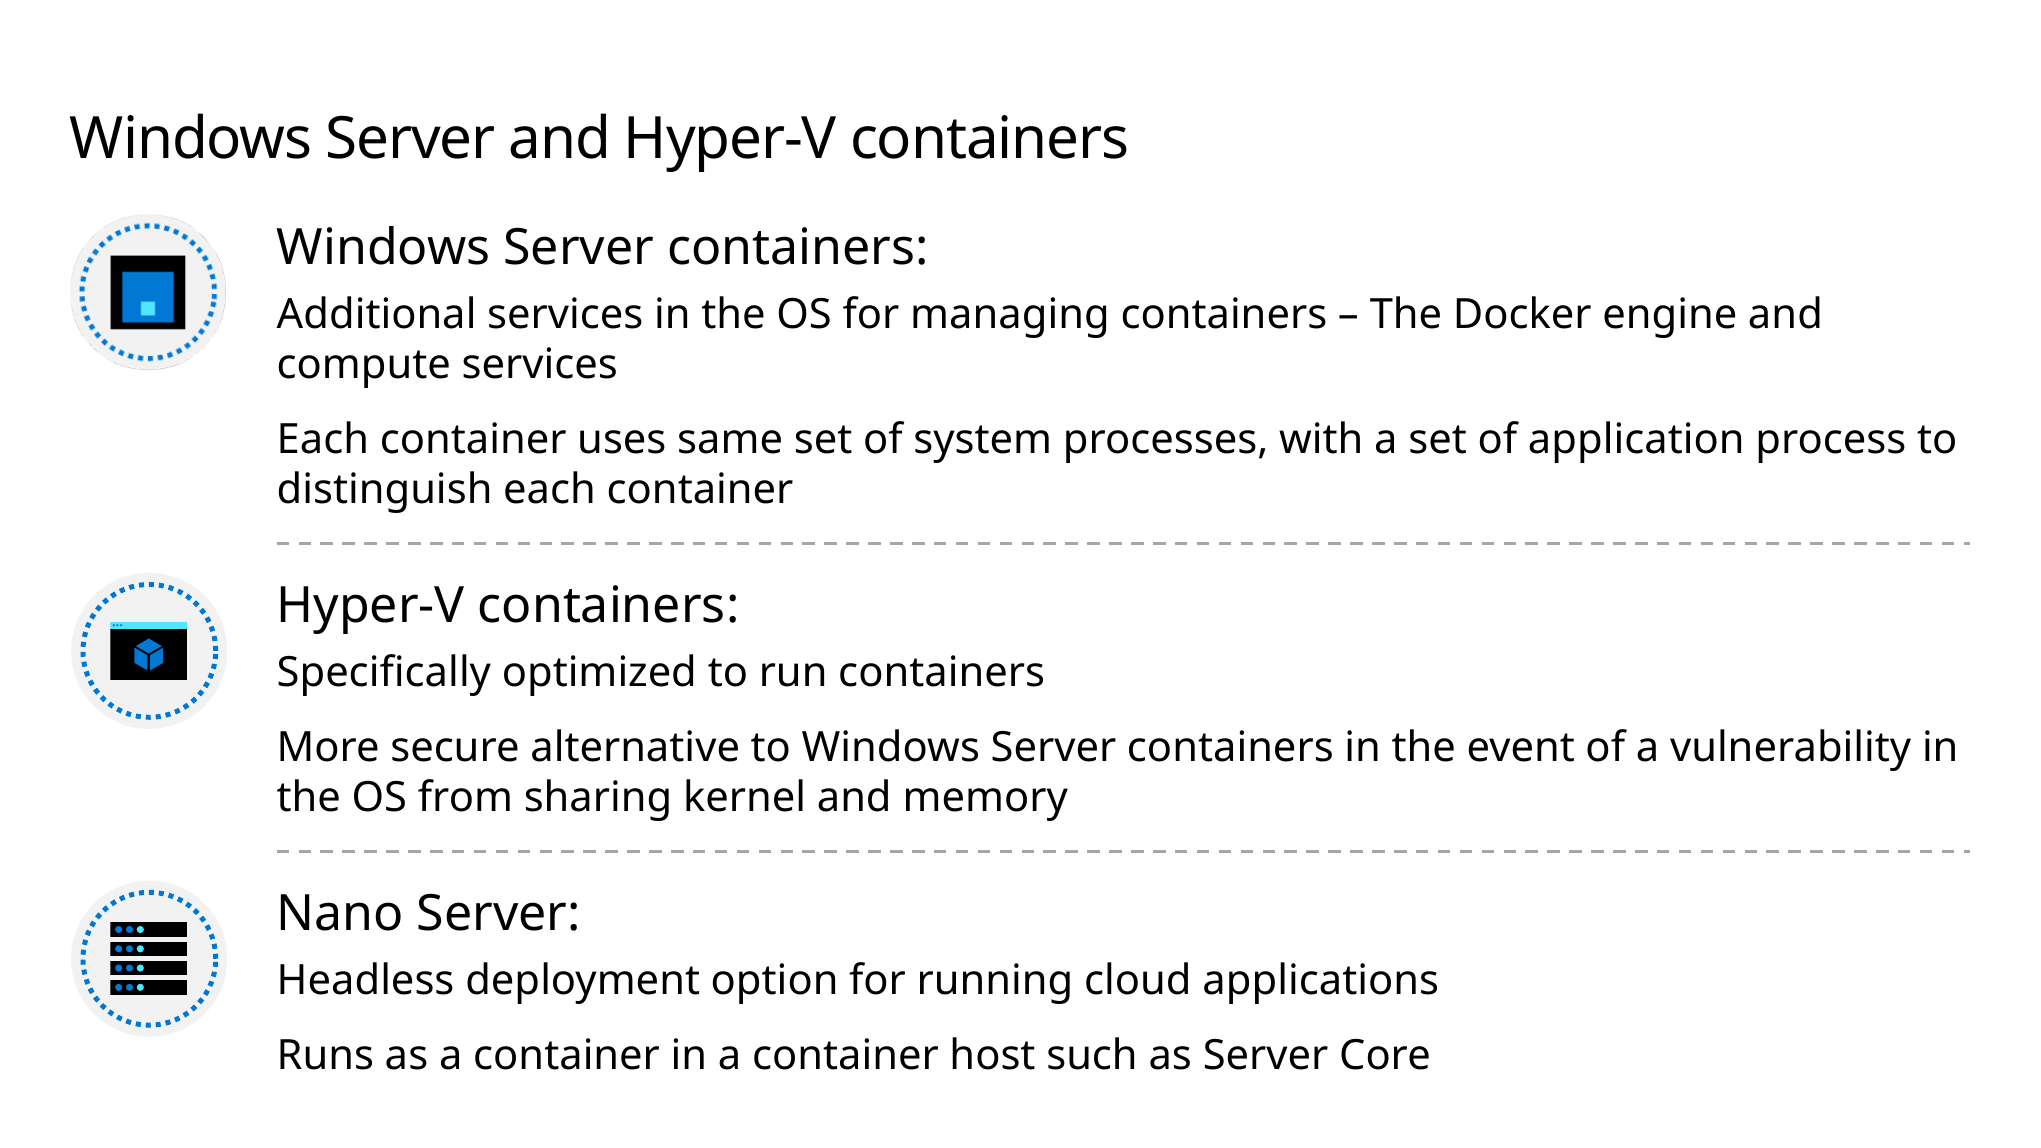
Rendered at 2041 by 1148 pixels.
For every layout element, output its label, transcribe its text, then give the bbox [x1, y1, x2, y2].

picture [70, 213, 227, 371]
text_box Hyper-V containers: Specifically optimized to run containers More secure alternative to Windows Server containers in the event of a vulnerability in the OS from sharing kernel and memory [276, 572, 1971, 821]
title Windows Server and Hyper-V containers [70, 103, 1969, 172]
text_box Nano Server: Headless deployment option for running cloud applications Runs as a container in a container host such as Server Core [276, 880, 1971, 1079]
picture [70, 572, 228, 729]
text_box Windows Server containers: Additional services in the OS for managing containers – The Docker engine and compute services Each container uses same set of system processes, with a set of application process to distinguish each container [276, 213, 1971, 513]
picture [70, 880, 228, 1037]
